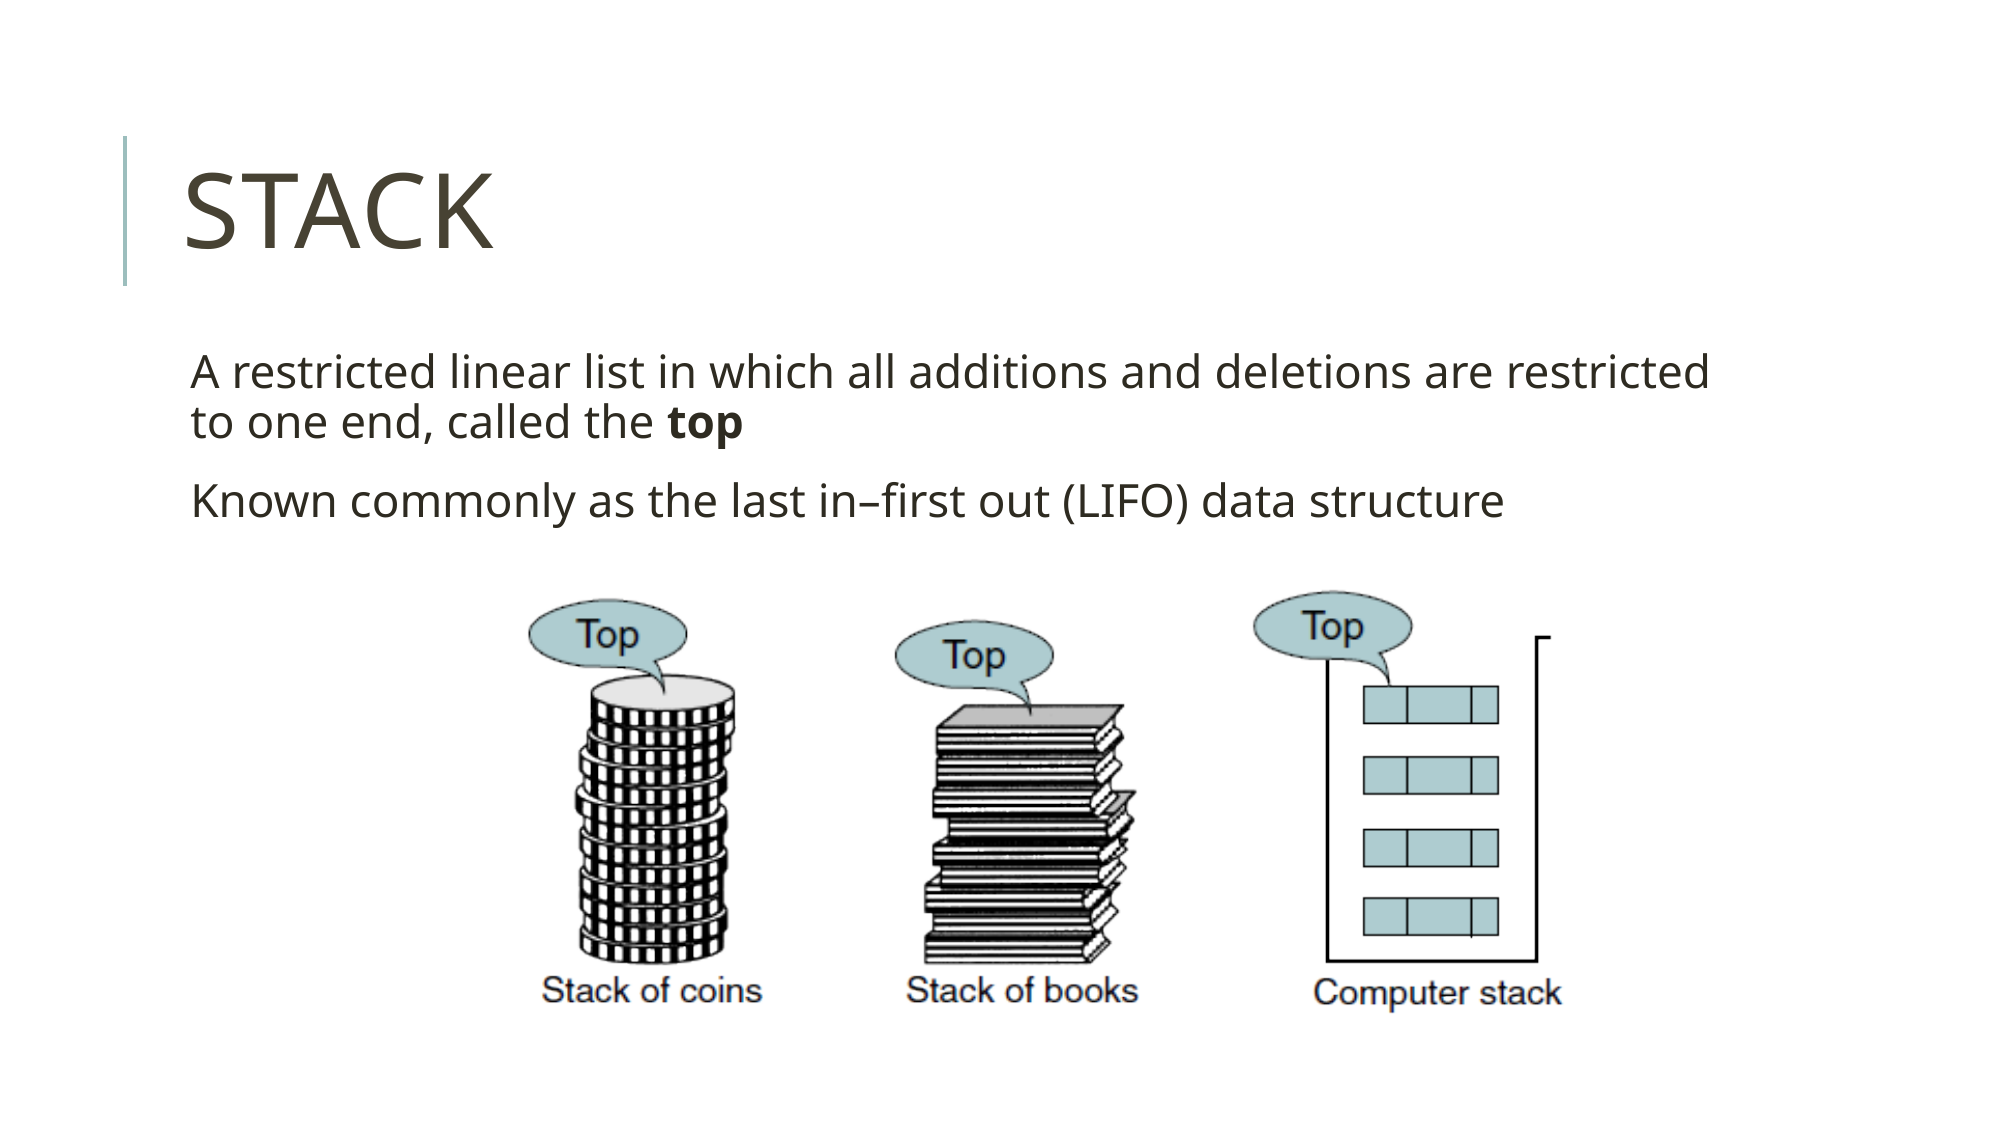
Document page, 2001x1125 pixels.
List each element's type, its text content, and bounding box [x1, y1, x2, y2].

title Stack [168, 96, 1763, 341]
list A restricted linear list in which all additions and deletions are restricted to one end, called the top Known commonly as the last in–first out (LIFO) data structure [168, 341, 1763, 1002]
picture [508, 584, 1591, 1024]
